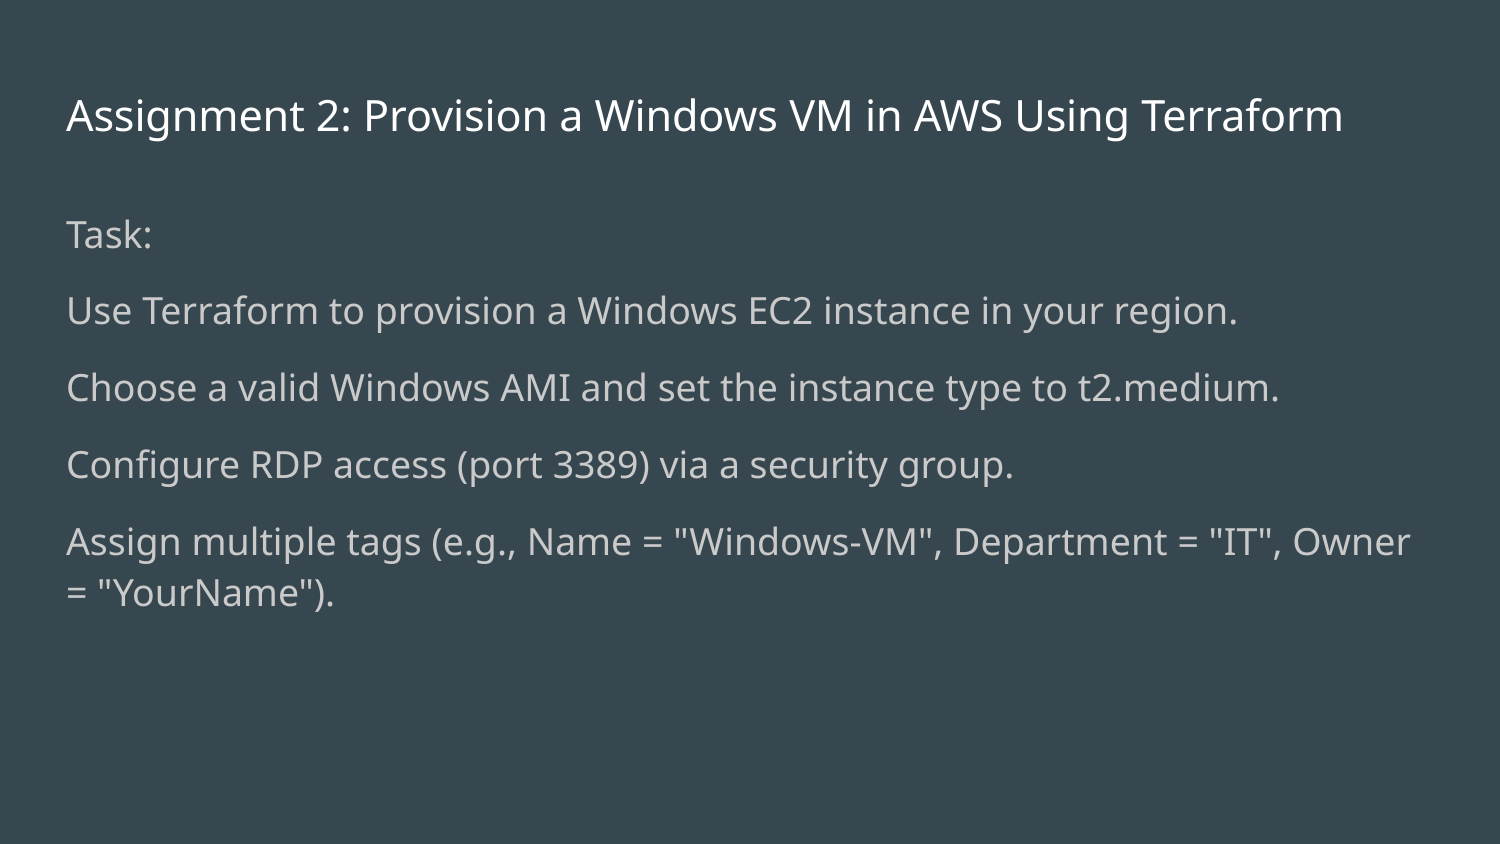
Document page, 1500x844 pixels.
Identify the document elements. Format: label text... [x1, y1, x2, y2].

list Task: Use Terraform to provision a Windows EC2 instance in your region. Choose a valid Windows AMI and set the instance type to t2.medium. Configure RDP access (port 3389) via a security group. Assign multiple tags (e.g., Name = "Windows-VM", Department = "IT", Owner = "YourName"). [51, 189, 1449, 750]
title Assignment 2: Provision a Windows VM in AWS Using Terraform [51, 72, 1449, 167]
